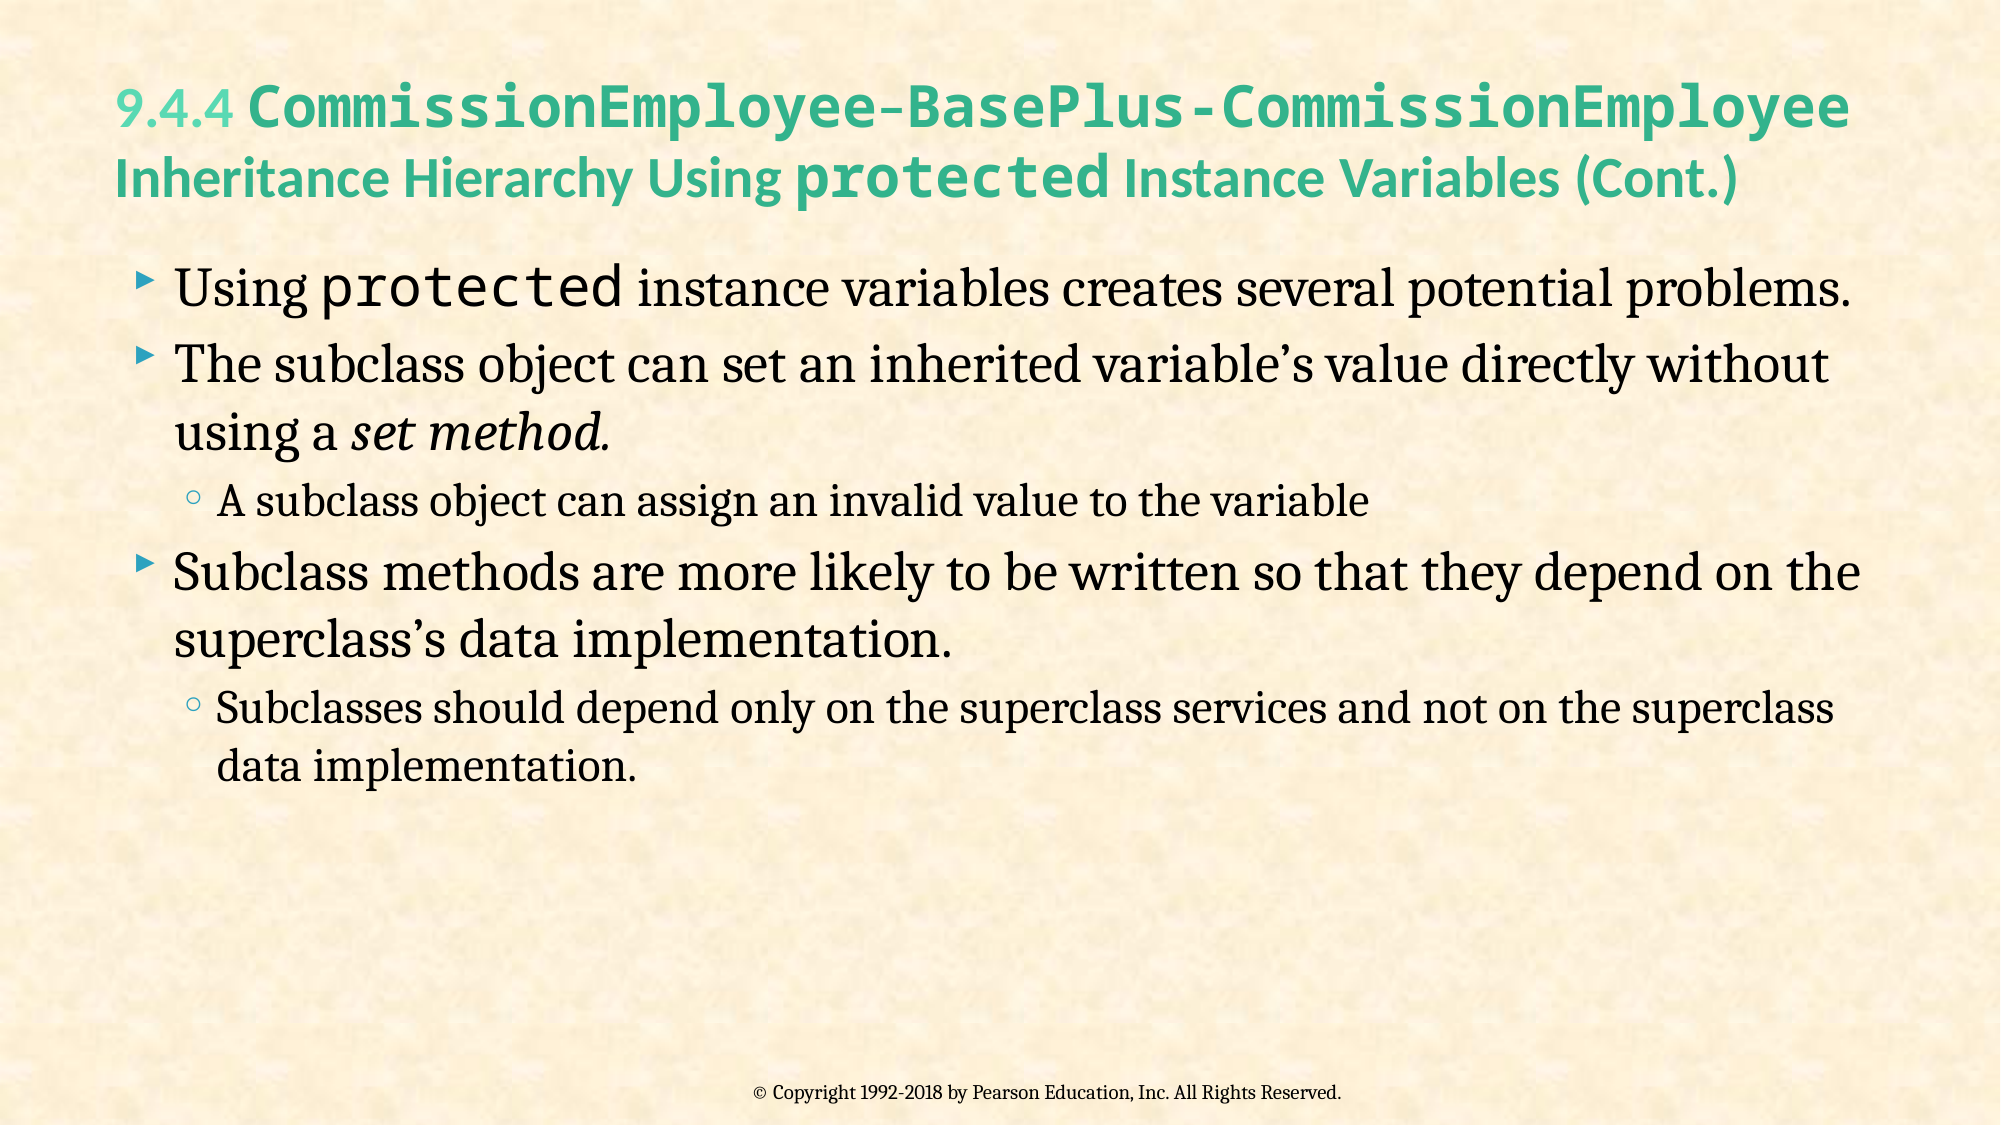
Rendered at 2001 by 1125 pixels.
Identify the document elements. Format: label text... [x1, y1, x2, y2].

picture [0, 0, 2001, 1125]
footer © Copyright 1992-2018 by Pearson Education, Inc. All Rights Reserved. [736, 1051, 1892, 1112]
title 9.4.4 CommissionEmployee–BasePlus-CommissionEmployee Inheritance Hierarchy Using protected Instance Variables (Cont.) [99, 45, 1900, 233]
list Using protected instance variables creates several potential problems. The subclass object can set an inherited variable’s value directly without using a set method. A subclass object can assign an invalid value to the variable Subclass methods are more likely to be written so that they depend on the superclass’s data implementation. Subclasses should depend only on the superclass services and not on the superclass data implementation. [99, 242, 1900, 986]
